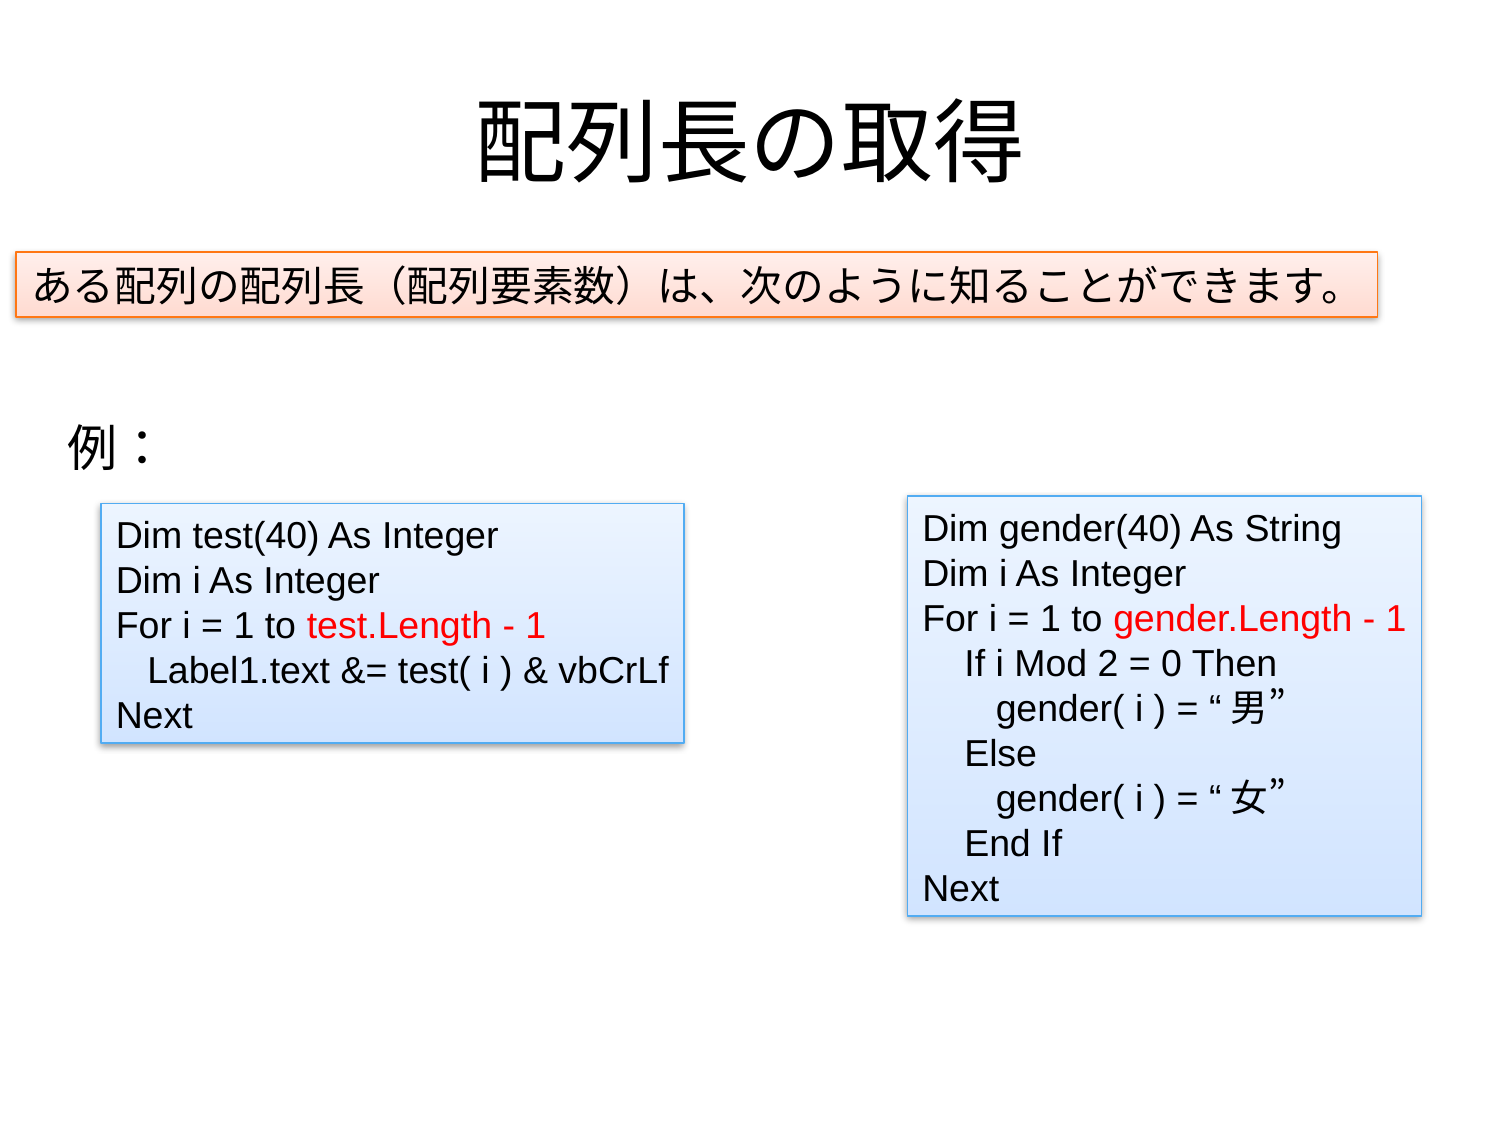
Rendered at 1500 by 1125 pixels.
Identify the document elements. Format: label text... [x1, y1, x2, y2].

text_box 例： [52, 408, 183, 484]
text_box Dim test(40) As Integer Dim i As Integer For i = 1 to test.Length - 1 Label1.text &= test( i ) & vbCrLf Next [100, 503, 685, 744]
text_box ある配列の配列長（配列要素数）は、次のように知ることができます。 [15, 251, 1378, 318]
title 配列長の取得 [75, 45, 1425, 233]
text_box Dim gender(40) As String Dim i As Integer For i = 1 to gender.Length - 1 If i Mod 2 = 0 Then gender( i ) = “男” Else gender( i ) = “女” End If Next [907, 495, 1422, 917]
